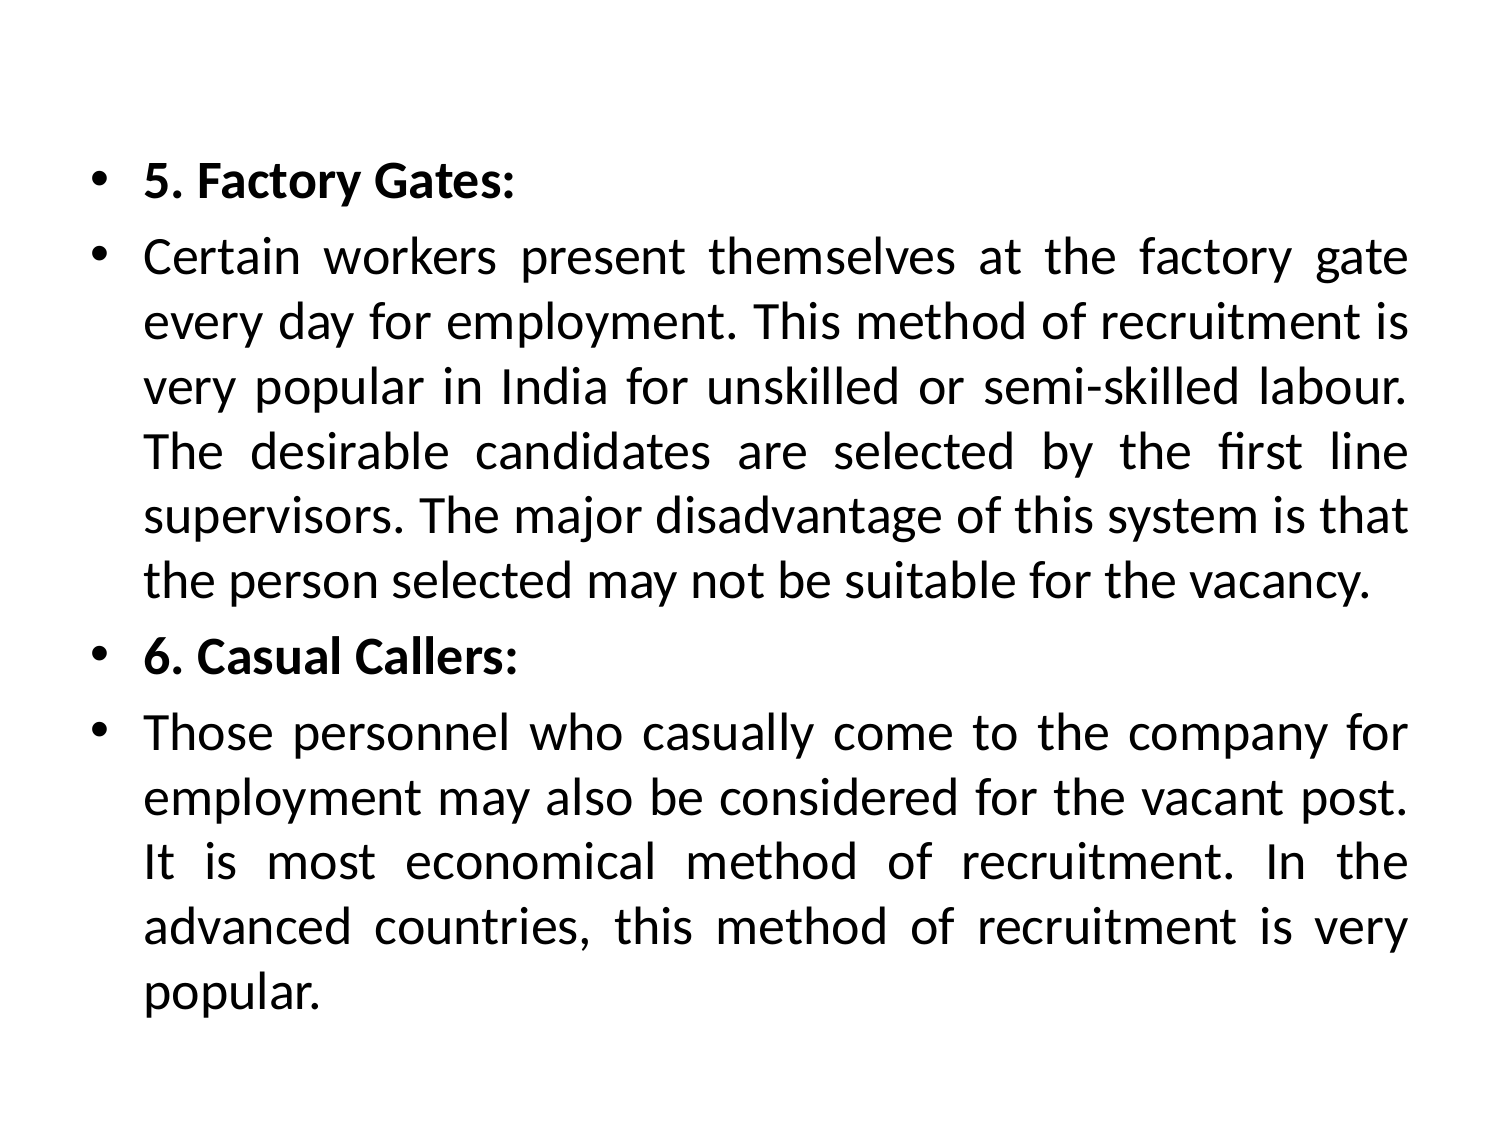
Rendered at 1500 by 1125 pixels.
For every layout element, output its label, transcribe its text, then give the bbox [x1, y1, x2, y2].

list 5. Factory Gates: Certain workers present themselves at the factory gate every day for employment. This method of recruitment is very popular in India for unskilled or semi-skilled labour. The desirable candidates are selected by the first line supervisors. The major disadvantage of this system is that the person selected may not be suitable for the vacancy. 6. Casual Callers: Those personnel who casually come to the company for employment may also be considered for the vacant post. It is most economical method of recruitment. In the advanced countries, this method of recruitment is very popular. [75, 137, 1425, 1050]
